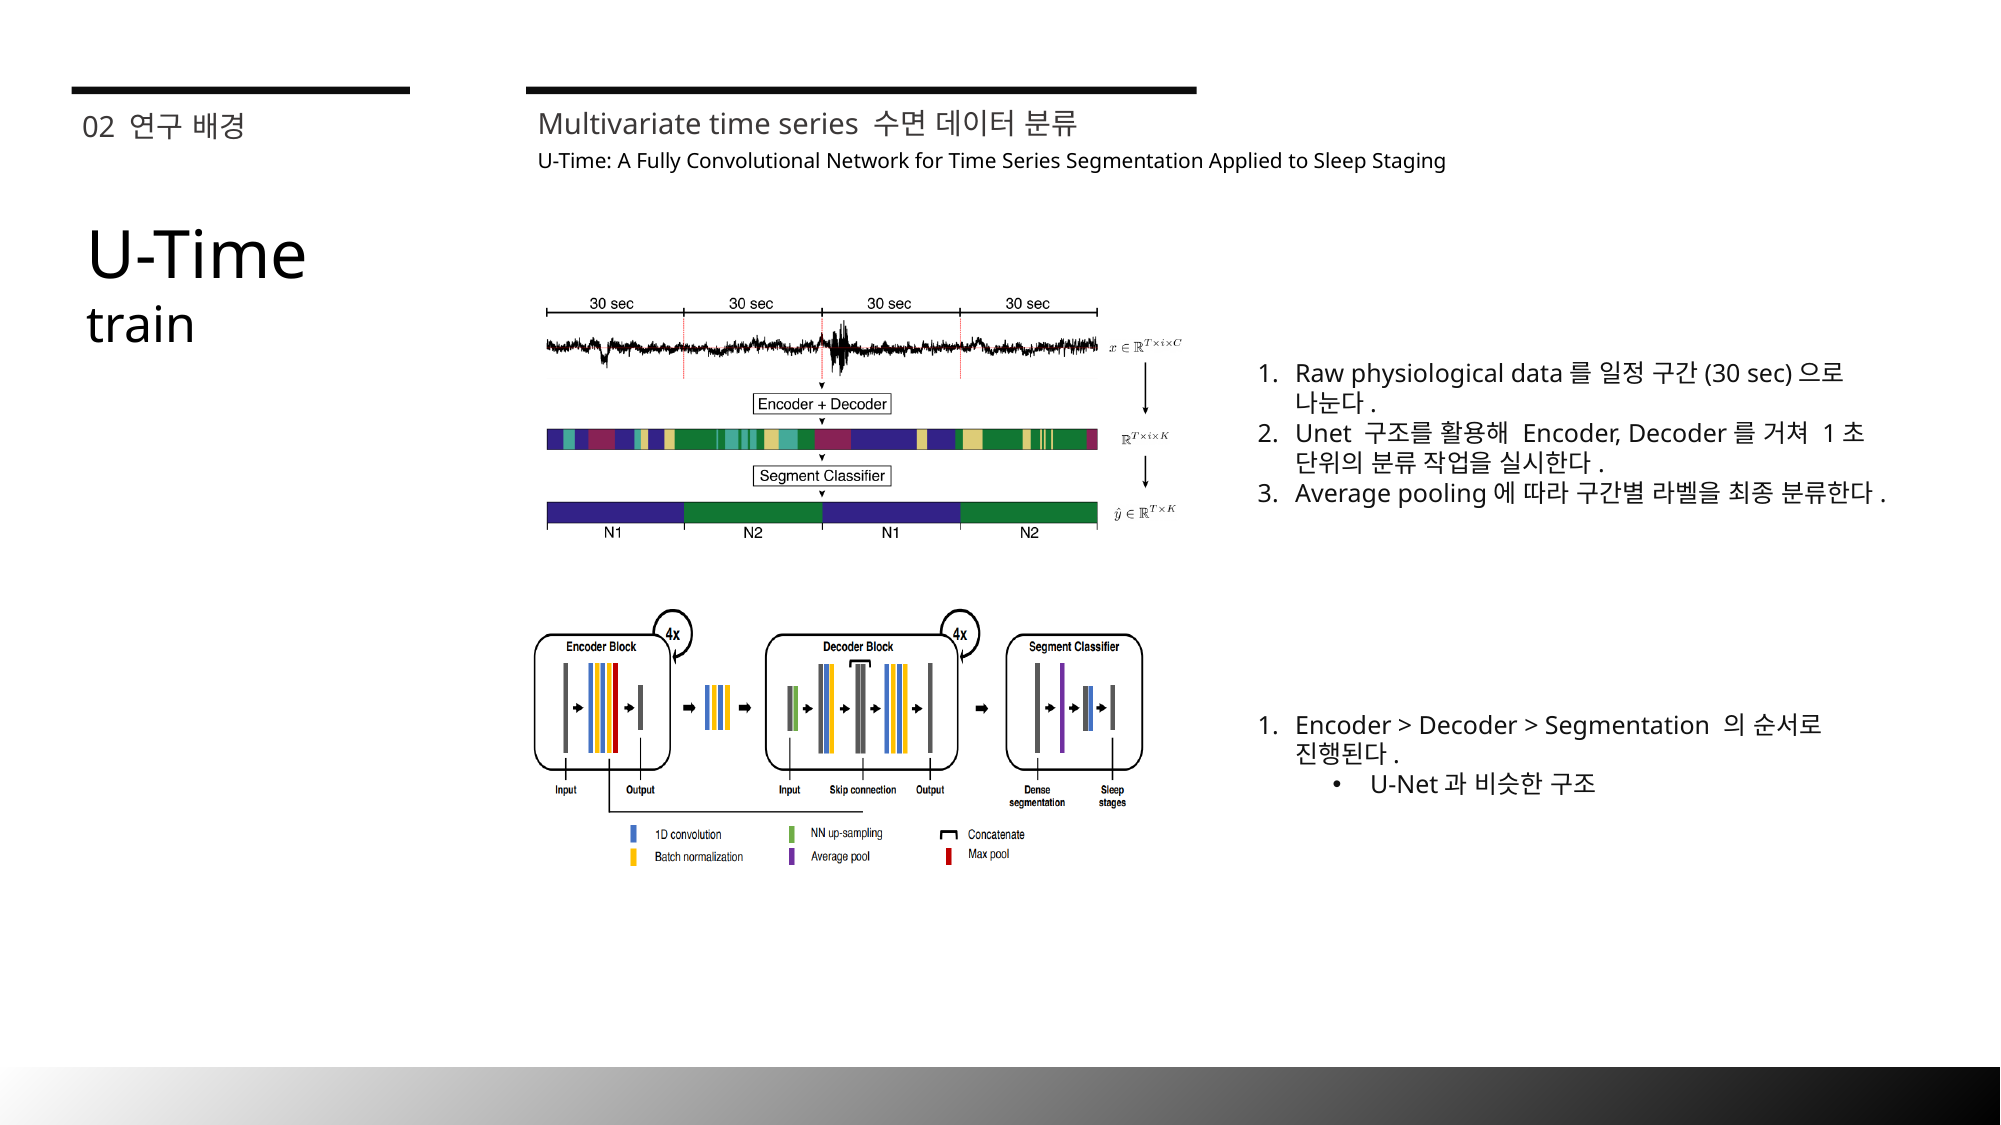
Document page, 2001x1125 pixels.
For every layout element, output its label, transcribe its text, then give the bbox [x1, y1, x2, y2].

text_box Raw physiological data를 일정 구간(30 sec)으로 나눈다. Unet 구조를 활용해 Encoder, Decoder를 거쳐 1초 단위의 분류 작업을 실시한다. Average pooling에 따라 구간별 라벨을 최종 분류한다. [1242, 350, 1919, 515]
text_box U-Time train [71, 204, 922, 360]
text_box [71, 86, 411, 95]
picture [541, 288, 1193, 548]
text_box [525, 86, 1198, 95]
text_box [0, 1066, 1550, 1125]
text_box Multivariate time series 수면 데이터 분류 [522, 97, 1306, 140]
text_box U-Time: A Fully Convolutional Network for Time Series Segmentation Applied to Sleep Staging [522, 140, 1909, 181]
text_box 02 연구 배경 [67, 101, 261, 151]
slide_number 8 [1550, 1065, 2000, 1125]
text_box Encoder > Decoder > Segmentation 의 순서로 진행된다. U-Net과 비슷한 구조 [1242, 701, 1919, 807]
picture [522, 588, 1193, 873]
